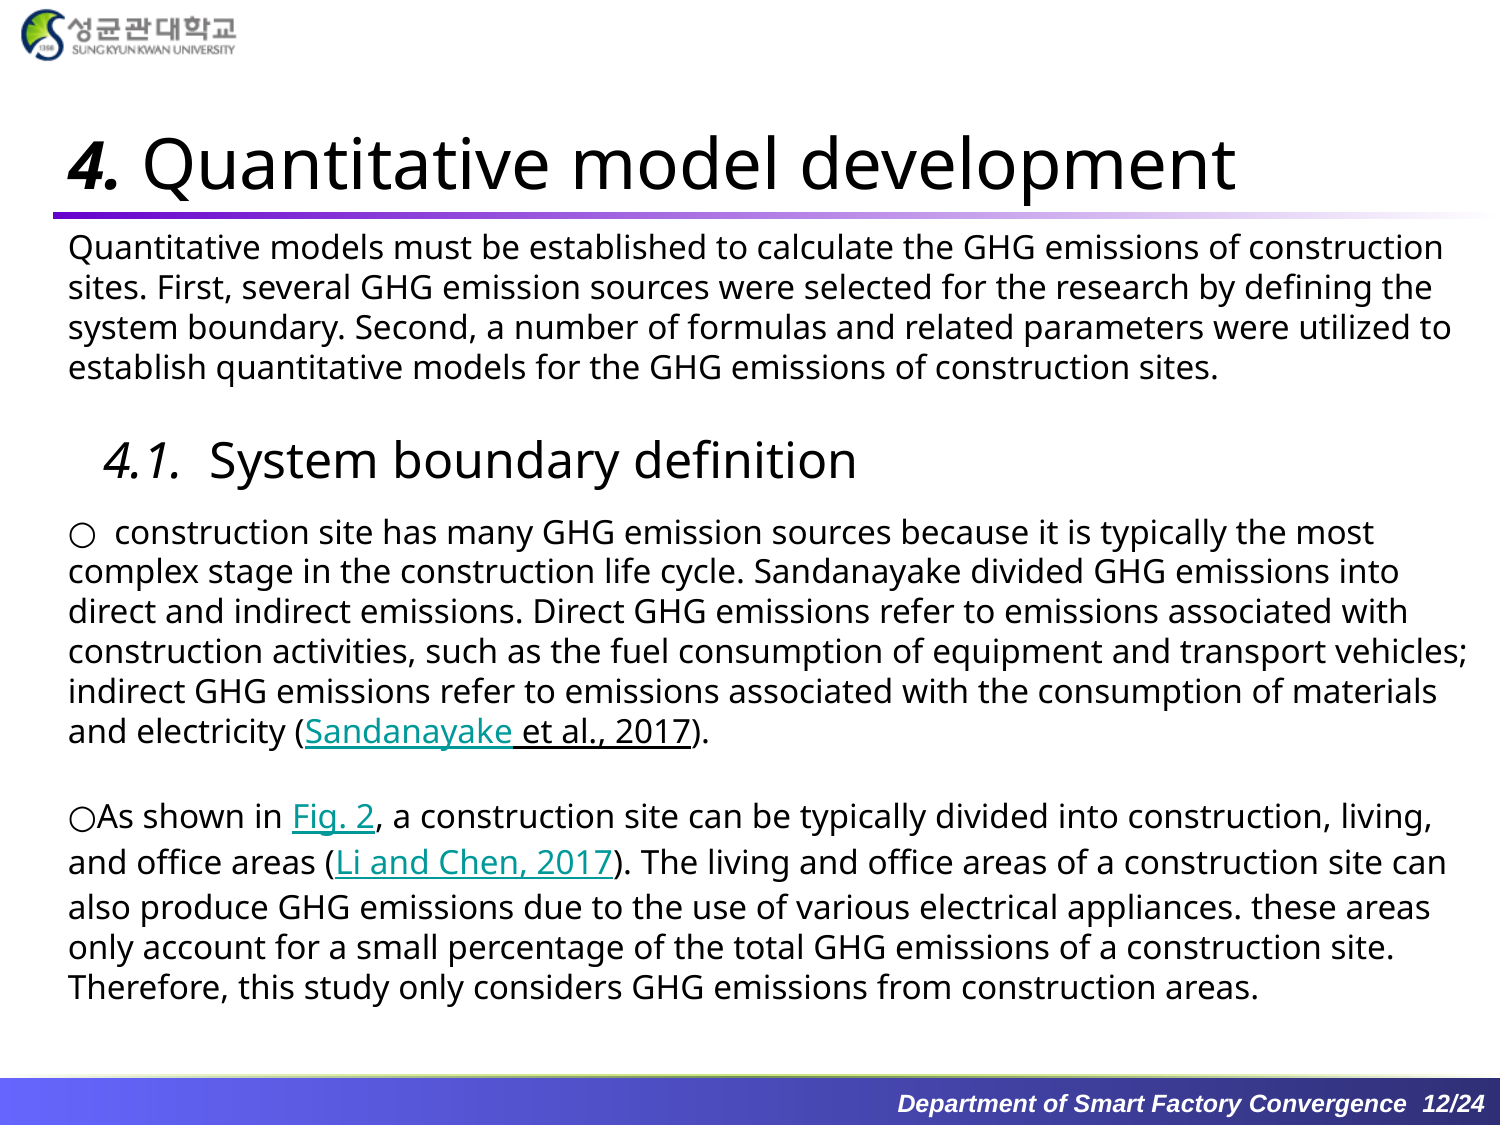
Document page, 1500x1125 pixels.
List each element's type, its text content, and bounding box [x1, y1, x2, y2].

title 4. Quantitative model development [53, 19, 1447, 212]
picture [0, 0, 254, 65]
text_box 4.1. System boundary definition [88, 420, 1447, 496]
text_box ○ construction site has many GHG emission sources because it is typically the most complex stage in the construction life cycle. Sandanayake divided GHG emissions into direct and indirect emissions. Direct GHG emissions refer to emissions associated with construction activities, such as the fuel consumption of equipment and transport vehicles; indirect GHG emissions refer to emissions associated with the consumption of materials and electricity (Sandanayake et al., 2017). ○As shown in Fig. 2, a construction site can be typically divided into construction, living, and office areas (Li and Chen, 2017). The living and office areas of a construction site can also produce GHG emissions due to the use of various electrical appliances. these areas only account for a small percentage of the total GHG emissions of a construction site. Therefore, this study only considers GHG emissions from construction areas. [53, 503, 1495, 1014]
text_box Quantitative models must be established to calculate the GHG emissions of construction sites. First, several GHG emission sources were selected for the research by defining the system boundary. Second, a number of formulas and related parameters were utilized to establish quantitative models for the GHG emissions of construction sites. [53, 218, 1495, 394]
